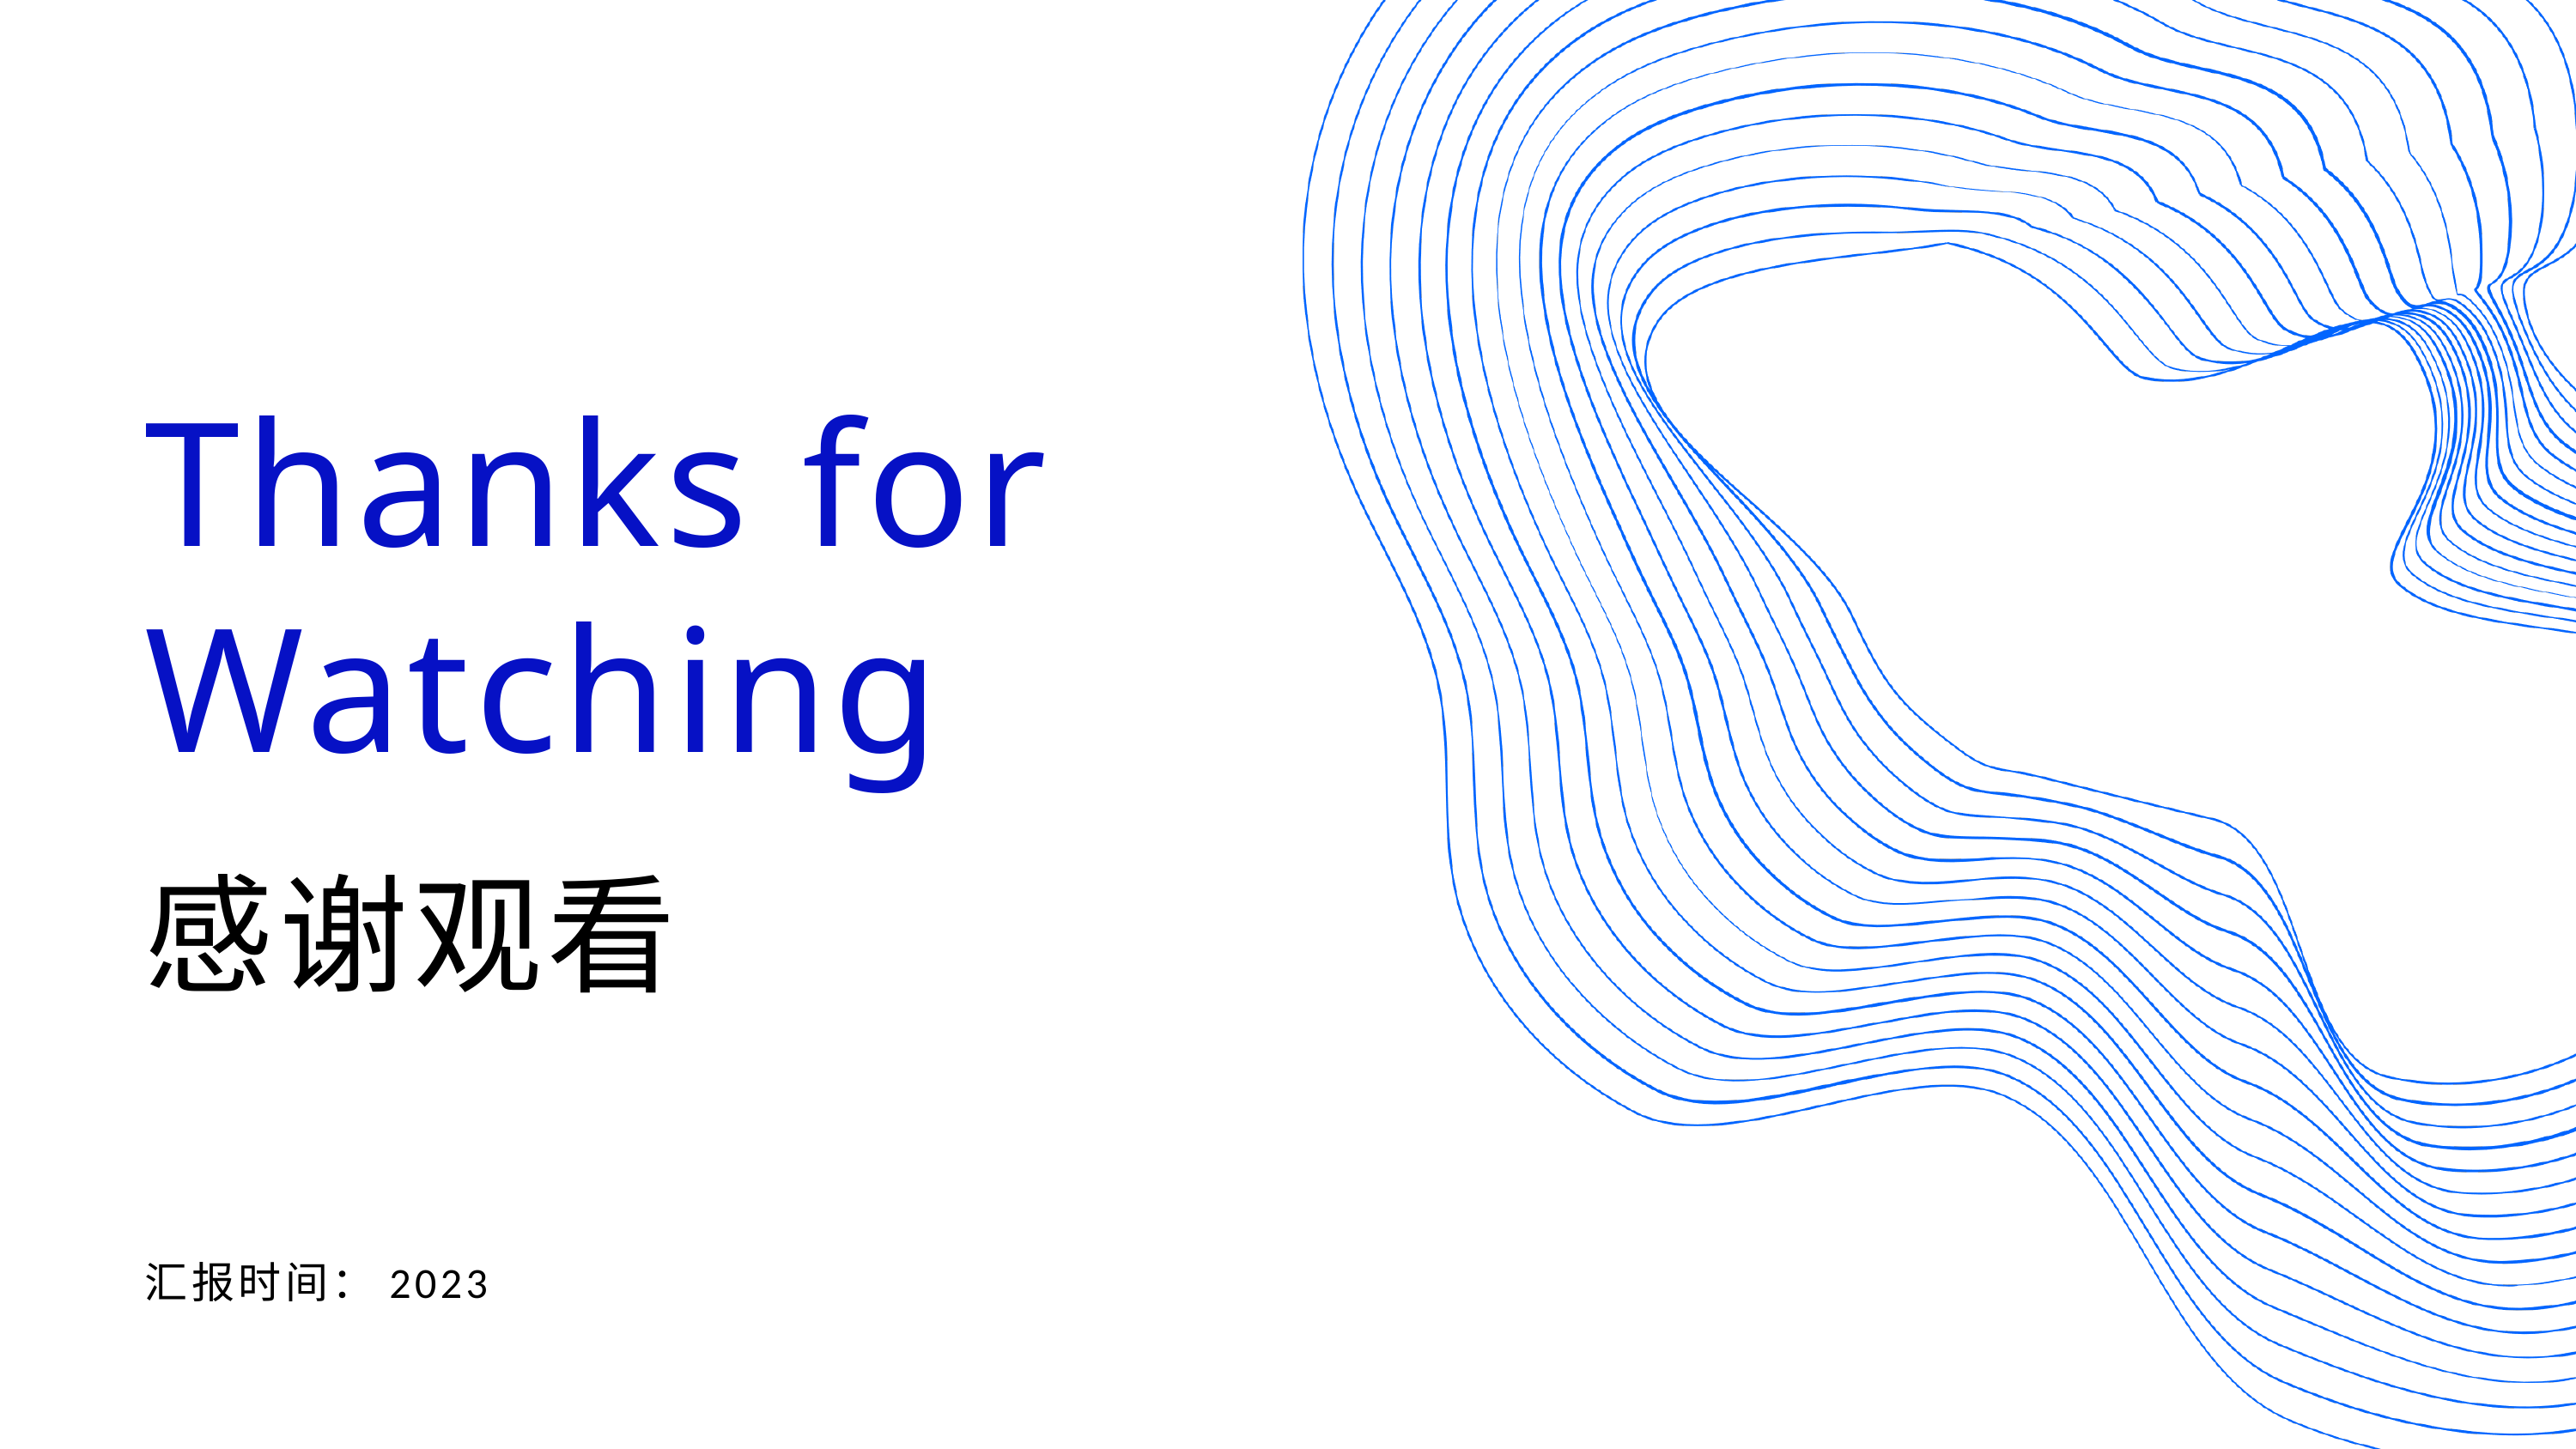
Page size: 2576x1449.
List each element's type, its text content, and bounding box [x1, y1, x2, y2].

text_box 感谢观看 [145, 828, 683, 1009]
text_box Thanks for Watching [144, 374, 1850, 787]
text_box [1287, 0, 2576, 1449]
text_box 汇报时间：2023 [144, 1246, 502, 1307]
